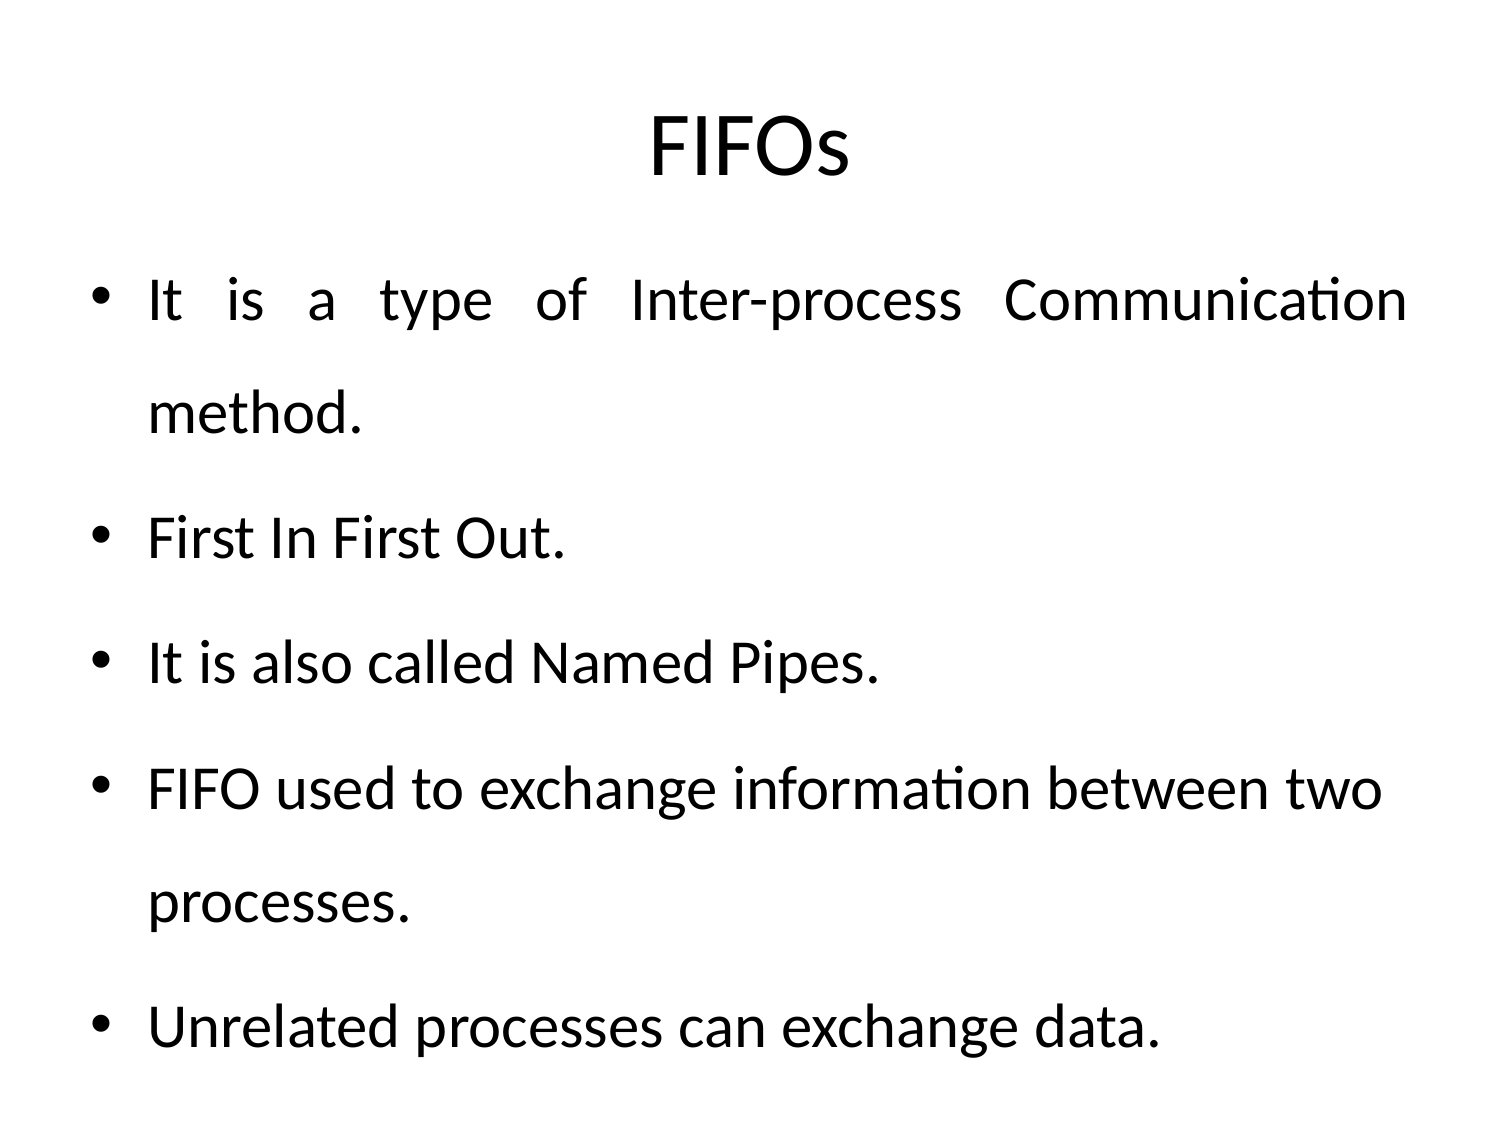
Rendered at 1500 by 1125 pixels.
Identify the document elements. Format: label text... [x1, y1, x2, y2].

list It is a type of Inter-process Communication method. First In First Out. It is also called Named Pipes. FIFO used to exchange information between two processes. Unrelated processes can exchange data. [75, 212, 1425, 1075]
title FIFOs [75, 45, 1425, 212]
